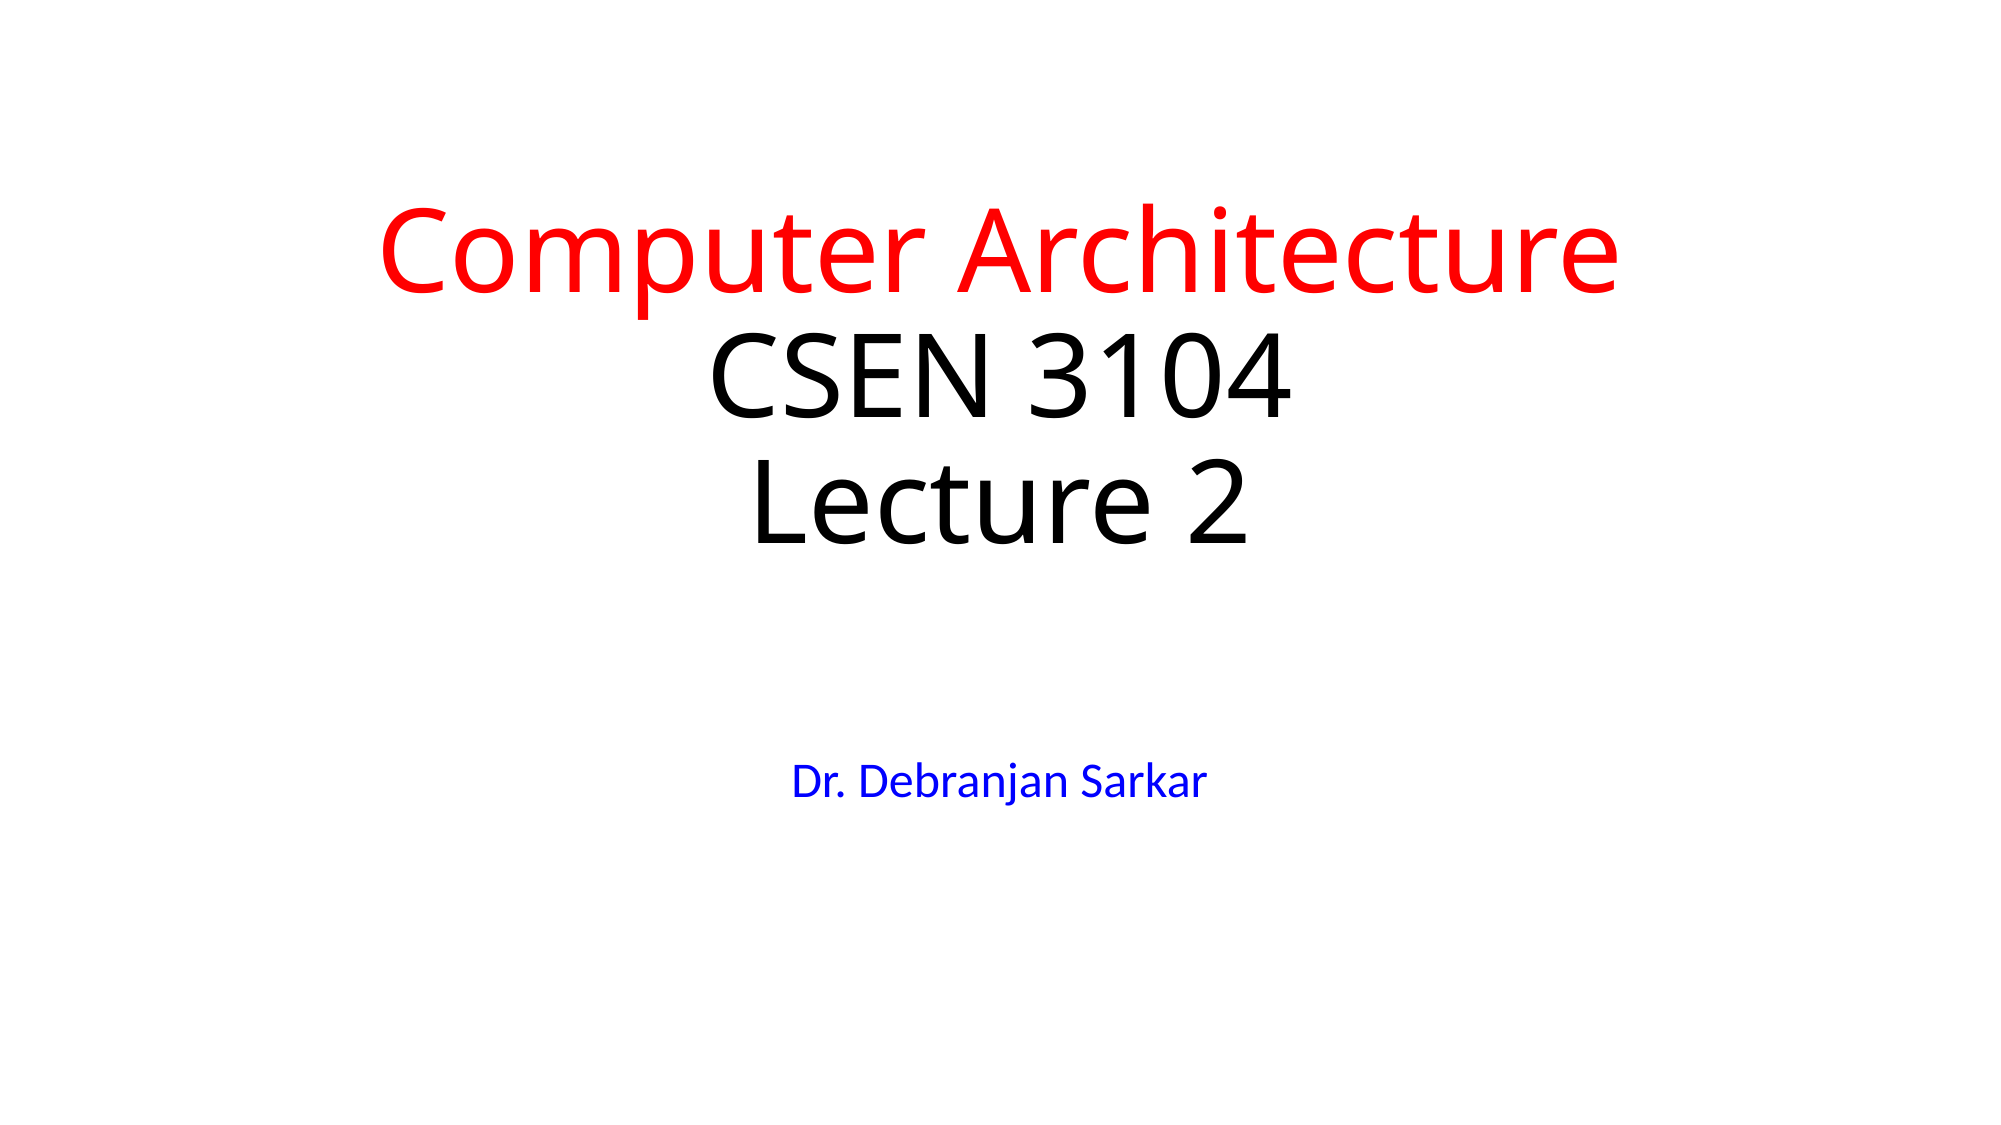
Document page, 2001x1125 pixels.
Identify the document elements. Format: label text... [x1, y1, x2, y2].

title Computer Architecture CSEN 3104 Lecture 2 [249, 184, 1750, 576]
subtitle Dr. Debranjan Sarkar [249, 590, 1750, 863]
